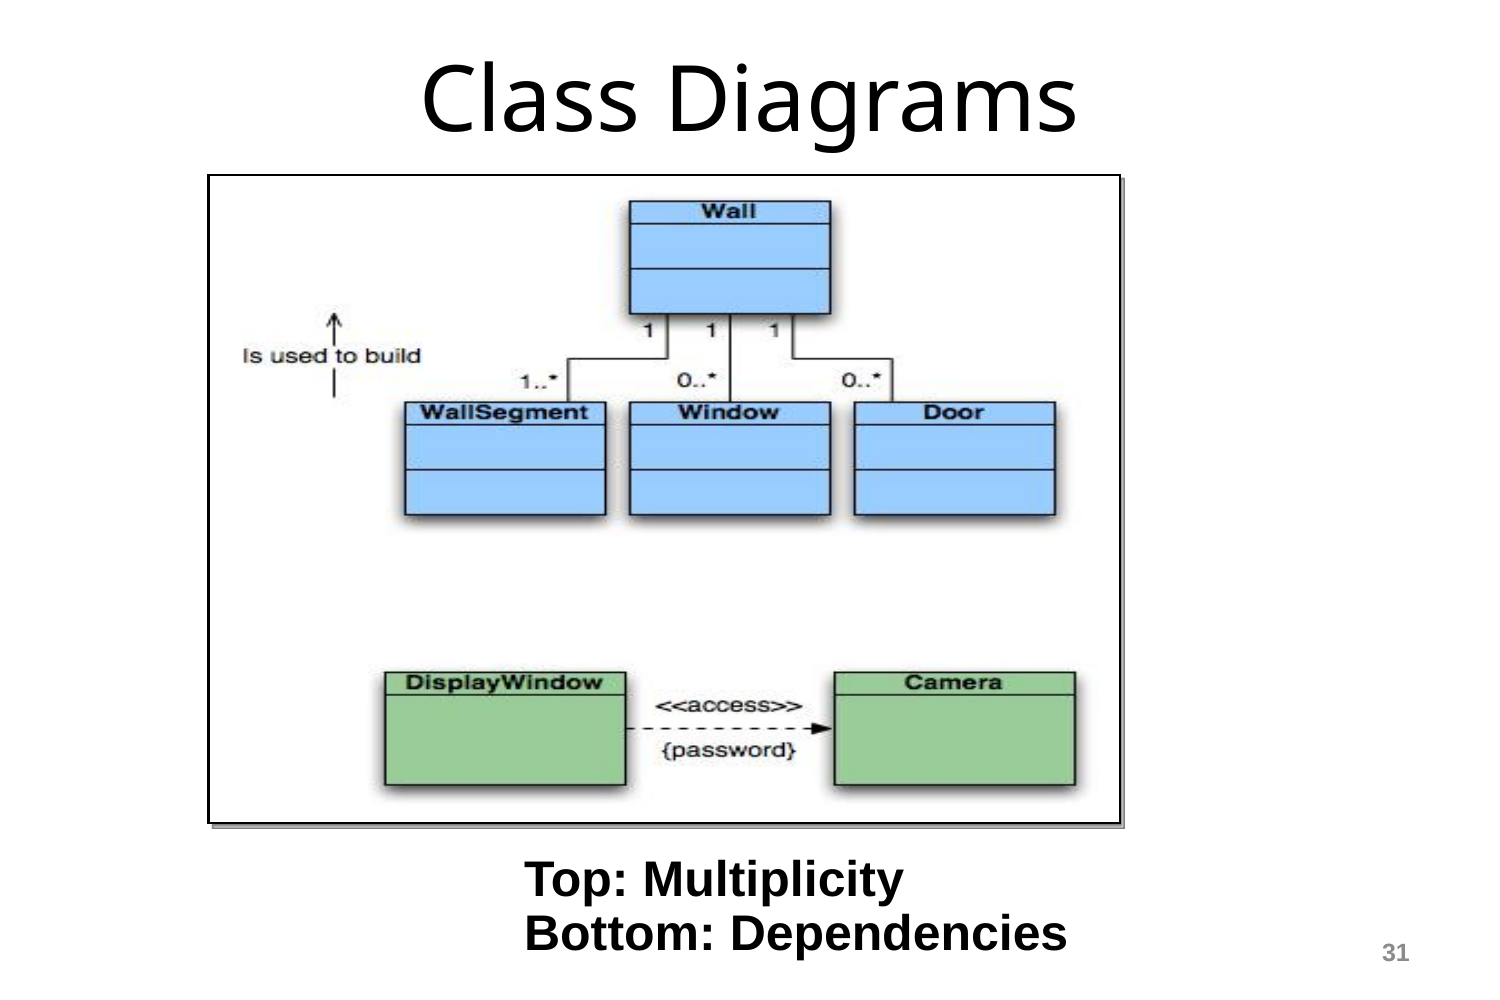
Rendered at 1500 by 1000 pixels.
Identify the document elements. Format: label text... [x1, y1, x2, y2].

text_box Top: Multiplicity Bottom: Dependencies [509, 845, 1084, 969]
text_box <number> [1074, 926, 1425, 981]
picture [209, 175, 1119, 823]
text_box Class Diagrams [112, 11, 1388, 178]
